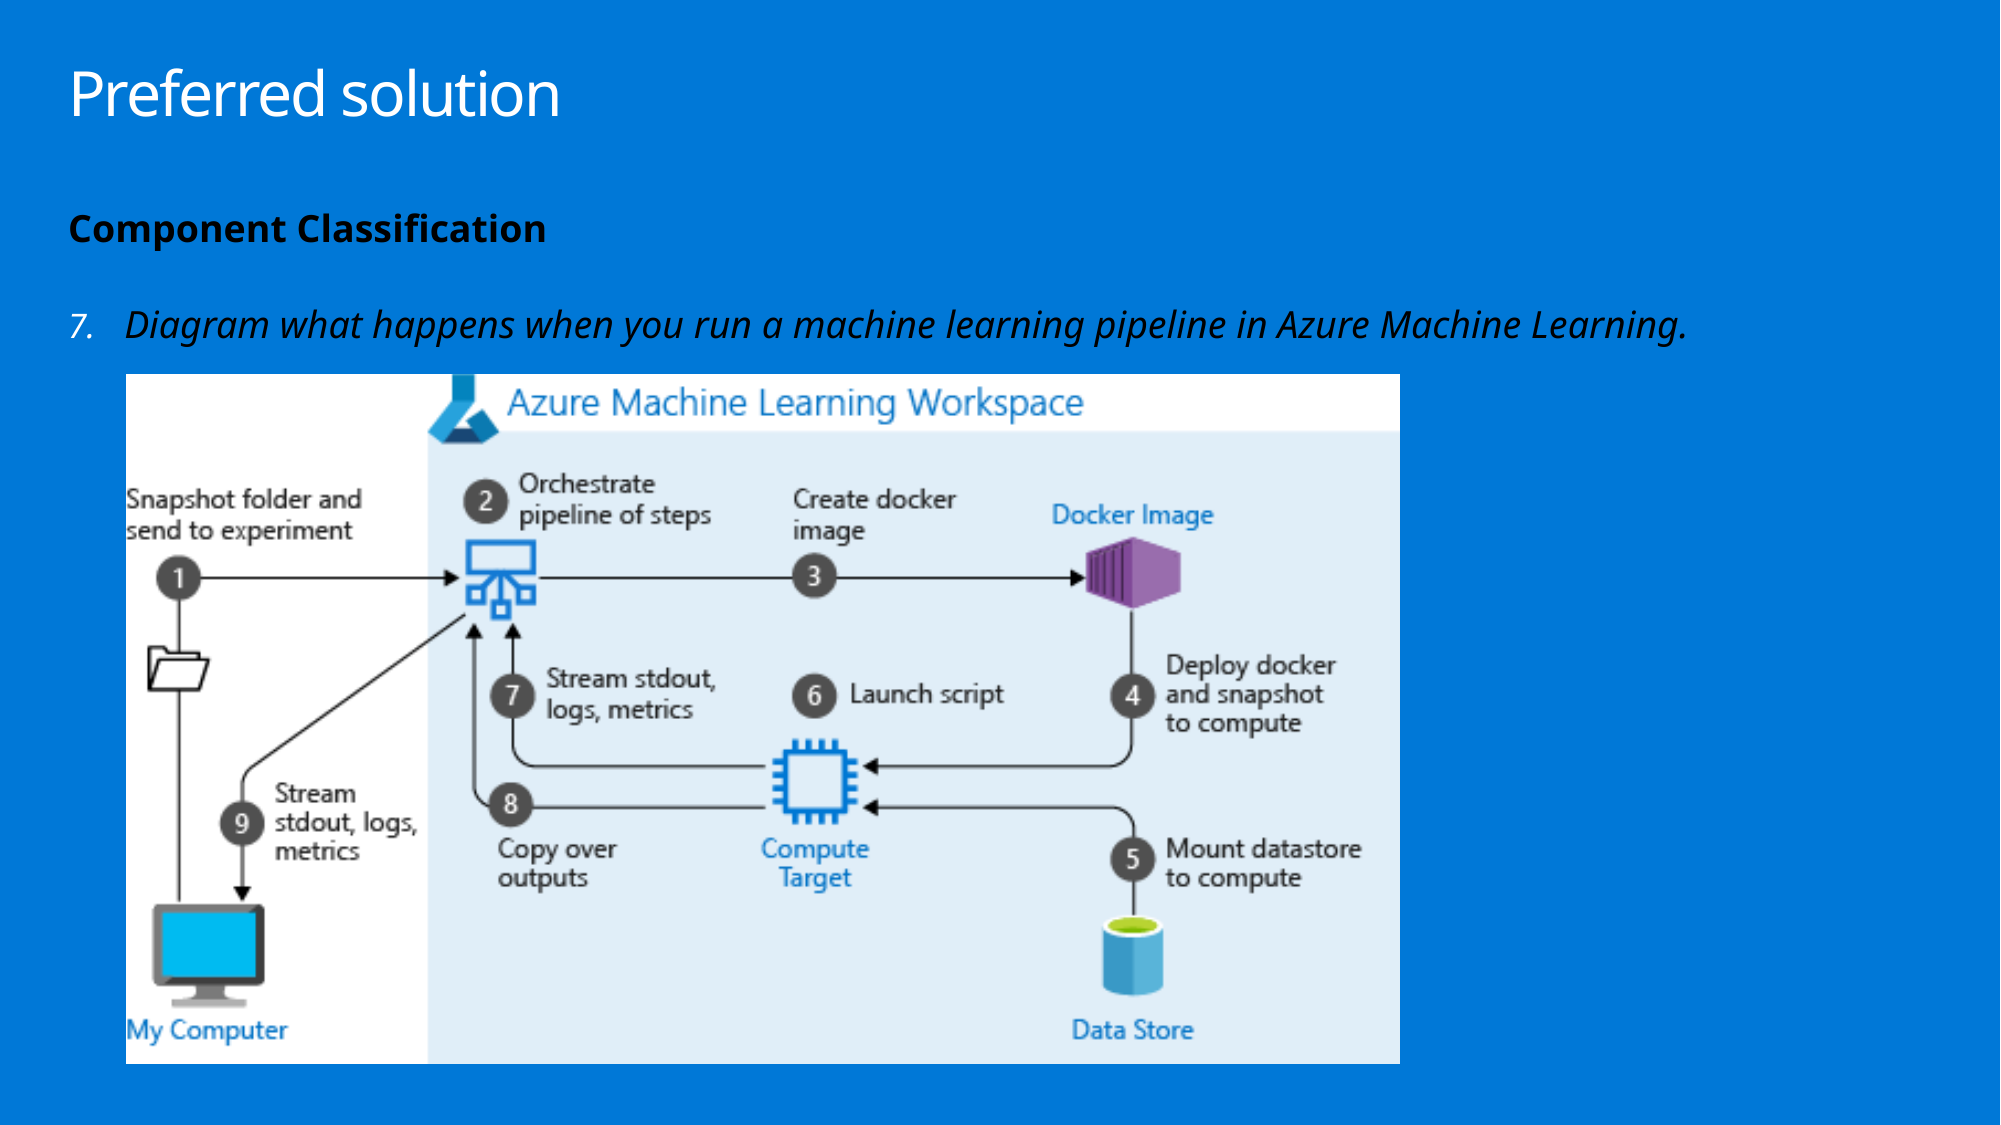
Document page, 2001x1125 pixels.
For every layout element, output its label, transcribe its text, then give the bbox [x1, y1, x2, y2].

title Preferred solution [44, 47, 1957, 196]
picture [125, 374, 1401, 1064]
list Component Classification Diagram what happens when you run a machine learning pipeline in Azure Machine Learning. [44, 195, 1956, 1064]
